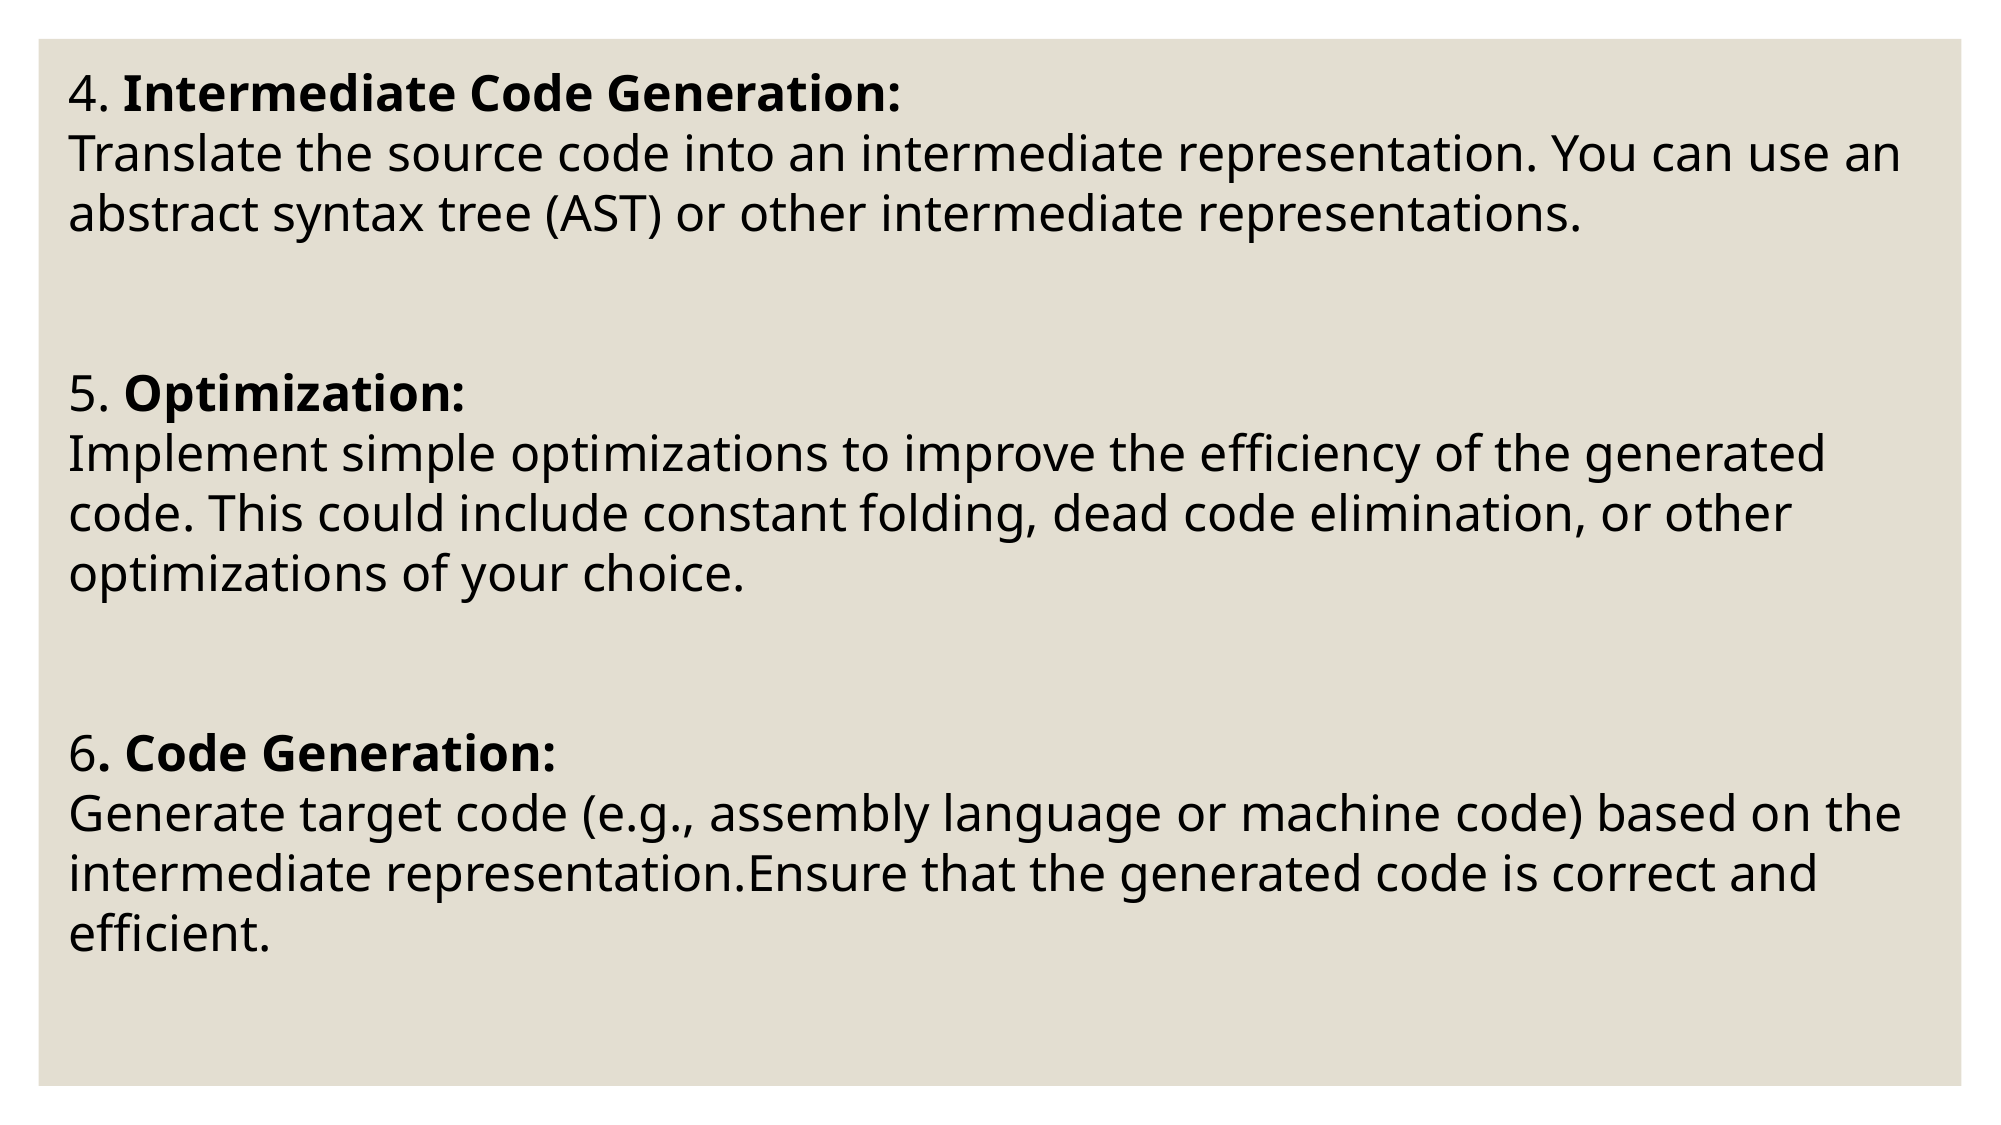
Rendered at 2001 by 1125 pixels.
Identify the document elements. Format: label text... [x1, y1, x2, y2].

text_box 4. Intermediate Code Generation: Translate the source code into an intermediate representation. You can use an abstract syntax tree (AST) or other intermediate representations. 5. Optimization: Implement simple optimizations to improve the efficiency of the generated code. This could include constant folding, dead code elimination, or other optimizations of your choice. 6. Code Generation: Generate target code (e.g., assembly language or machine code) based on the intermediate representation.Ensure that the generated code is correct and efficient. [53, 53, 1945, 969]
